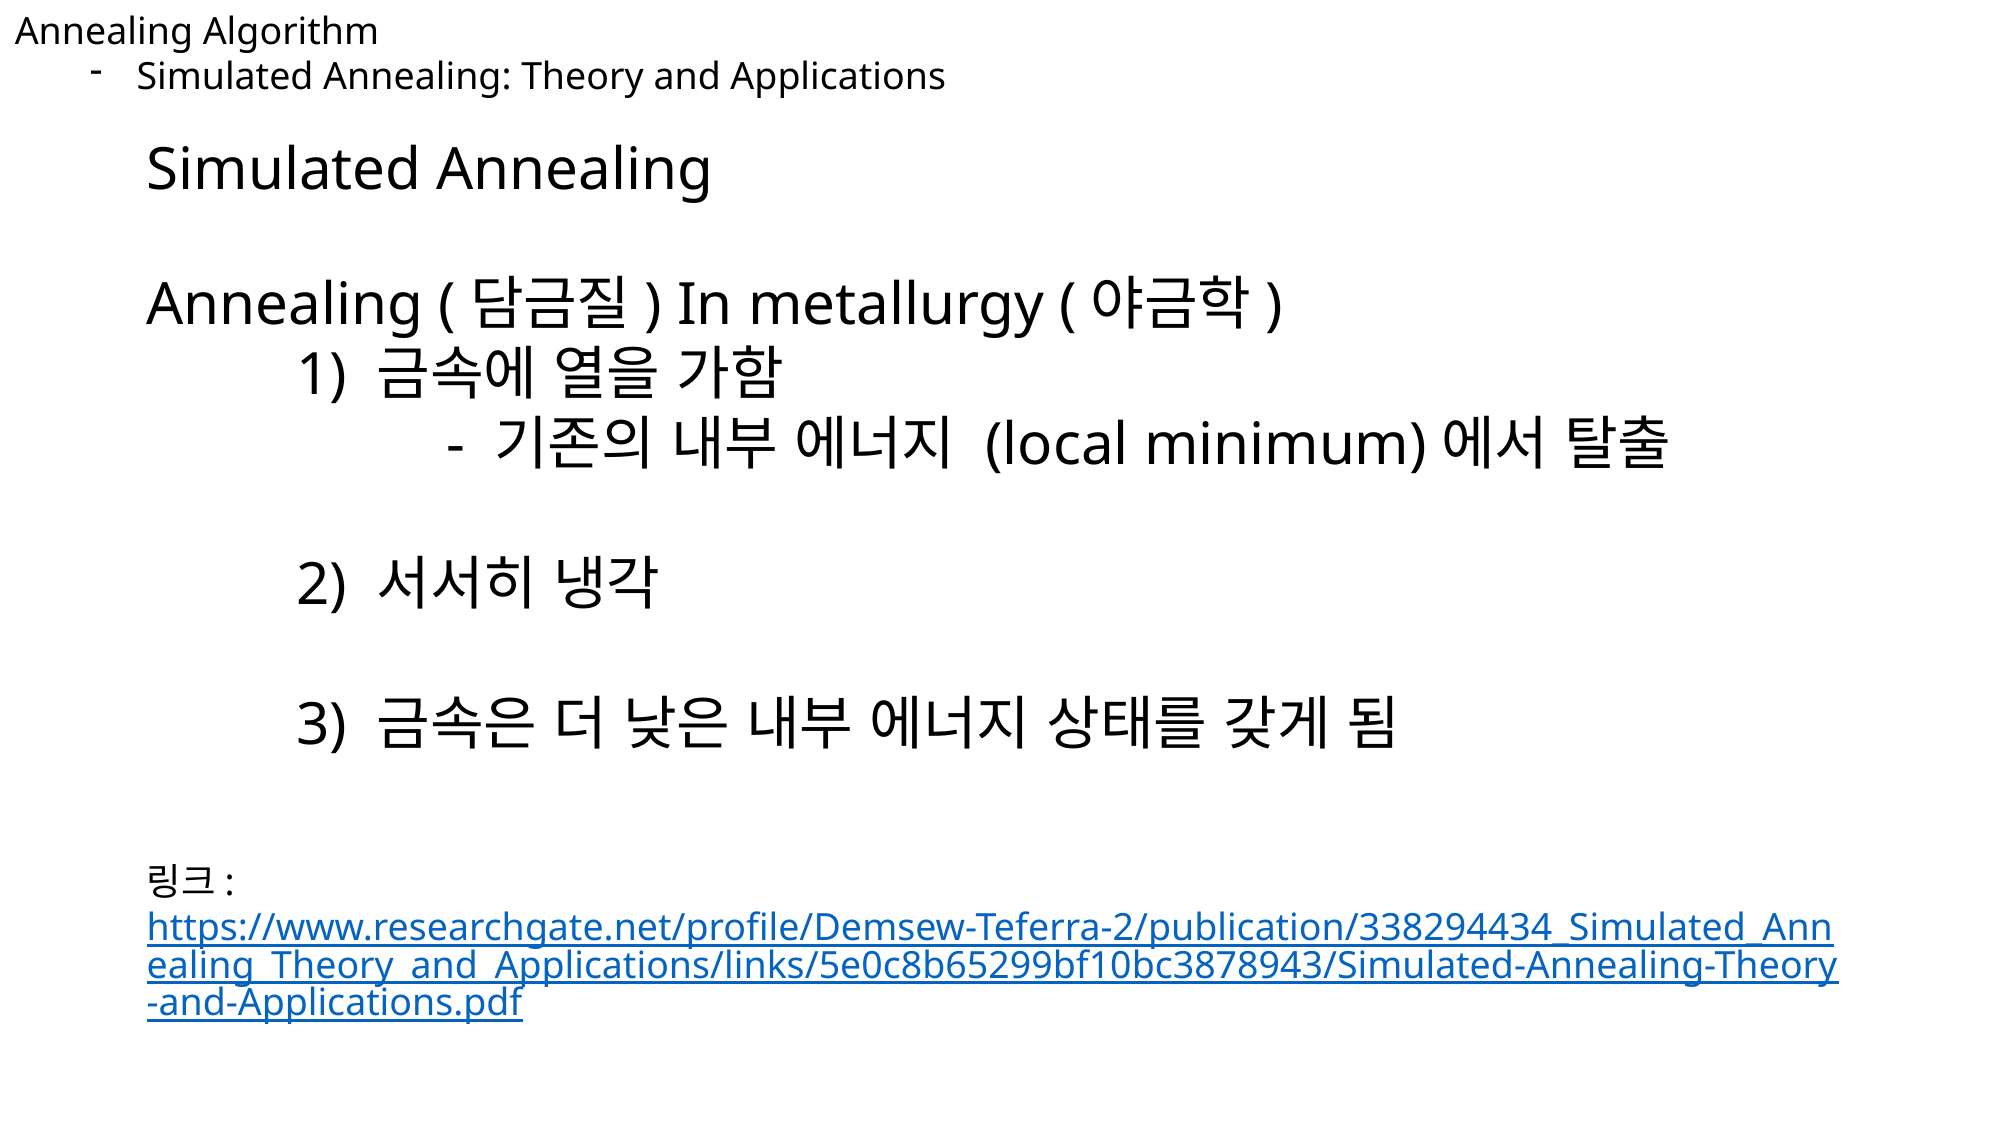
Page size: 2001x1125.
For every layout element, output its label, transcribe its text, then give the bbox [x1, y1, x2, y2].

text_box Annealing (담금질) In metallurgy (야금학) 1) 금속에 열을 가함 - 기존의 내부 에너지 (local minimum)에서 탈출 2) 서서히 냉각 3) 금속은 더 낮은 내부 에너지 상태를 갖게 됨 [131, 259, 1767, 764]
text_box 링크: https://www.researchgate.net/profile/Demsew-Teferra-2/publication/338294434_Simulated_Annealing_Theory_and_Applications/links/5e0c8b65299bf10bc3878943/Simulated-Annealing-Theory-and-Applications.pdf [131, 851, 1864, 962]
text_box Simulated Annealing [131, 123, 1583, 209]
text_box Annealing Algorithm Simulated Annealing: Theory and Applications [0, 0, 1630, 105]
